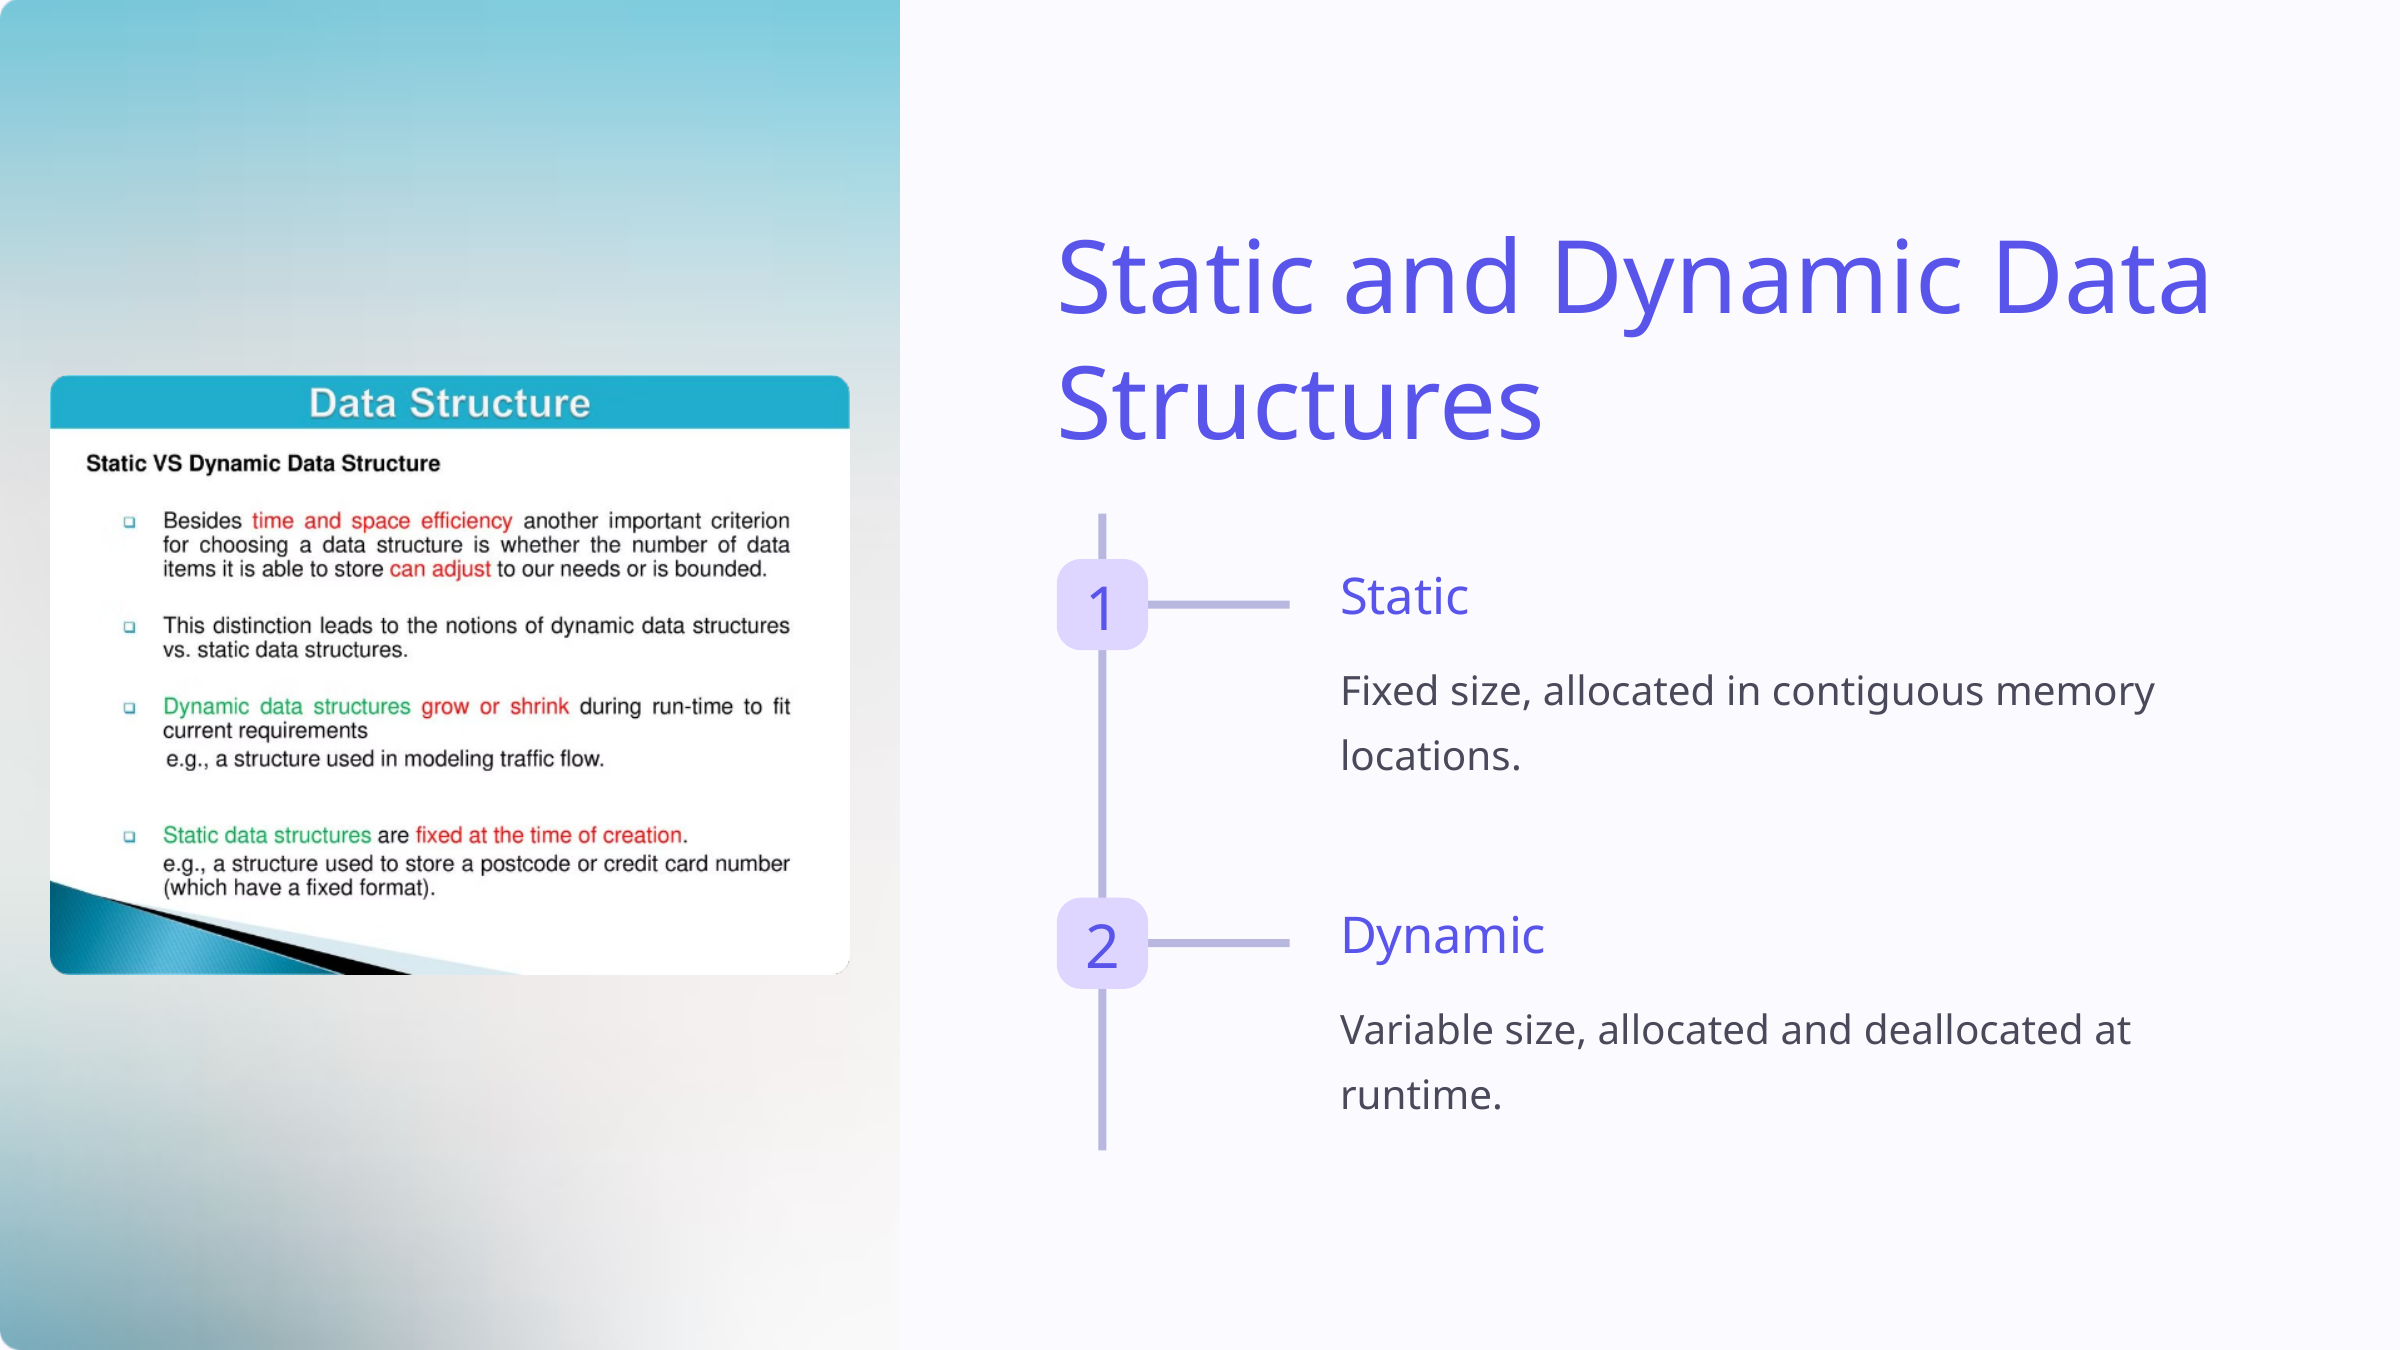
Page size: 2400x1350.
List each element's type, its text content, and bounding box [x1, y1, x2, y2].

picture [0, 0, 900, 1350]
text_box [1149, 939, 1290, 948]
text_box Dynamic [1325, 892, 1832, 956]
text_box 2 [1083, 912, 1122, 974]
text_box 1 [1088, 574, 1116, 635]
text_box Static and Dynamic Data Structures [1041, 199, 2259, 453]
text_box [1098, 651, 1107, 897]
text_box [1056, 897, 1149, 989]
text_box [1056, 559, 1149, 651]
text_box Variable size, allocated and deallocated at runtime. [1325, 980, 2259, 1110]
text_box [1098, 513, 1107, 559]
text_box [900, 0, 2400, 1350]
text_box Static [1325, 553, 1832, 618]
text_box [1149, 600, 1290, 609]
text_box [1098, 989, 1107, 1151]
text_box Fixed size, allocated in contiguous memory locations. [1325, 641, 2259, 772]
